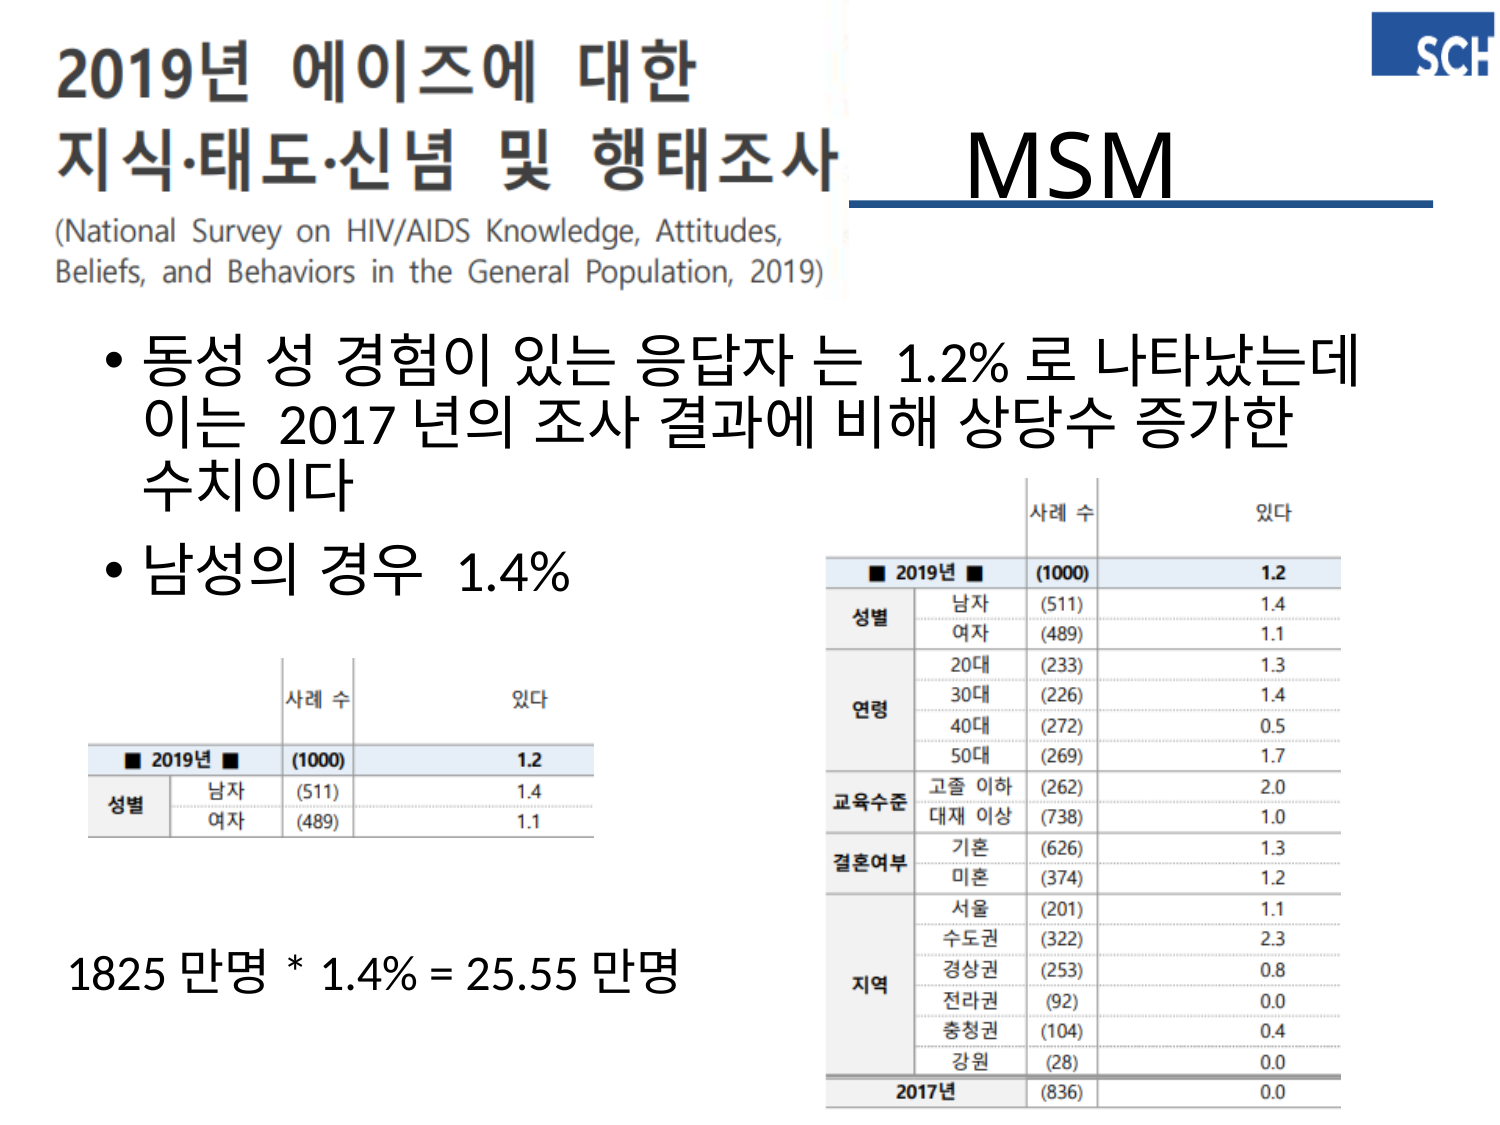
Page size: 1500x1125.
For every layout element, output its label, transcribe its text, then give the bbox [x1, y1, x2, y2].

picture [1366, 6, 1500, 84]
title MSM [947, 59, 1397, 278]
list 동성 성 경험이 있는 응답자 는 1.2%로 나타났는데 이는 2017년의 조사 결과에 비해 상당수 증가한 수치이다 남성의 경우 1.4% [88, 324, 1383, 1038]
picture [88, 658, 594, 838]
picture [823, 478, 1341, 1113]
picture [12, 0, 849, 300]
text_box 1825만명* 1.4% = 25.55만명 [51, 933, 699, 1009]
